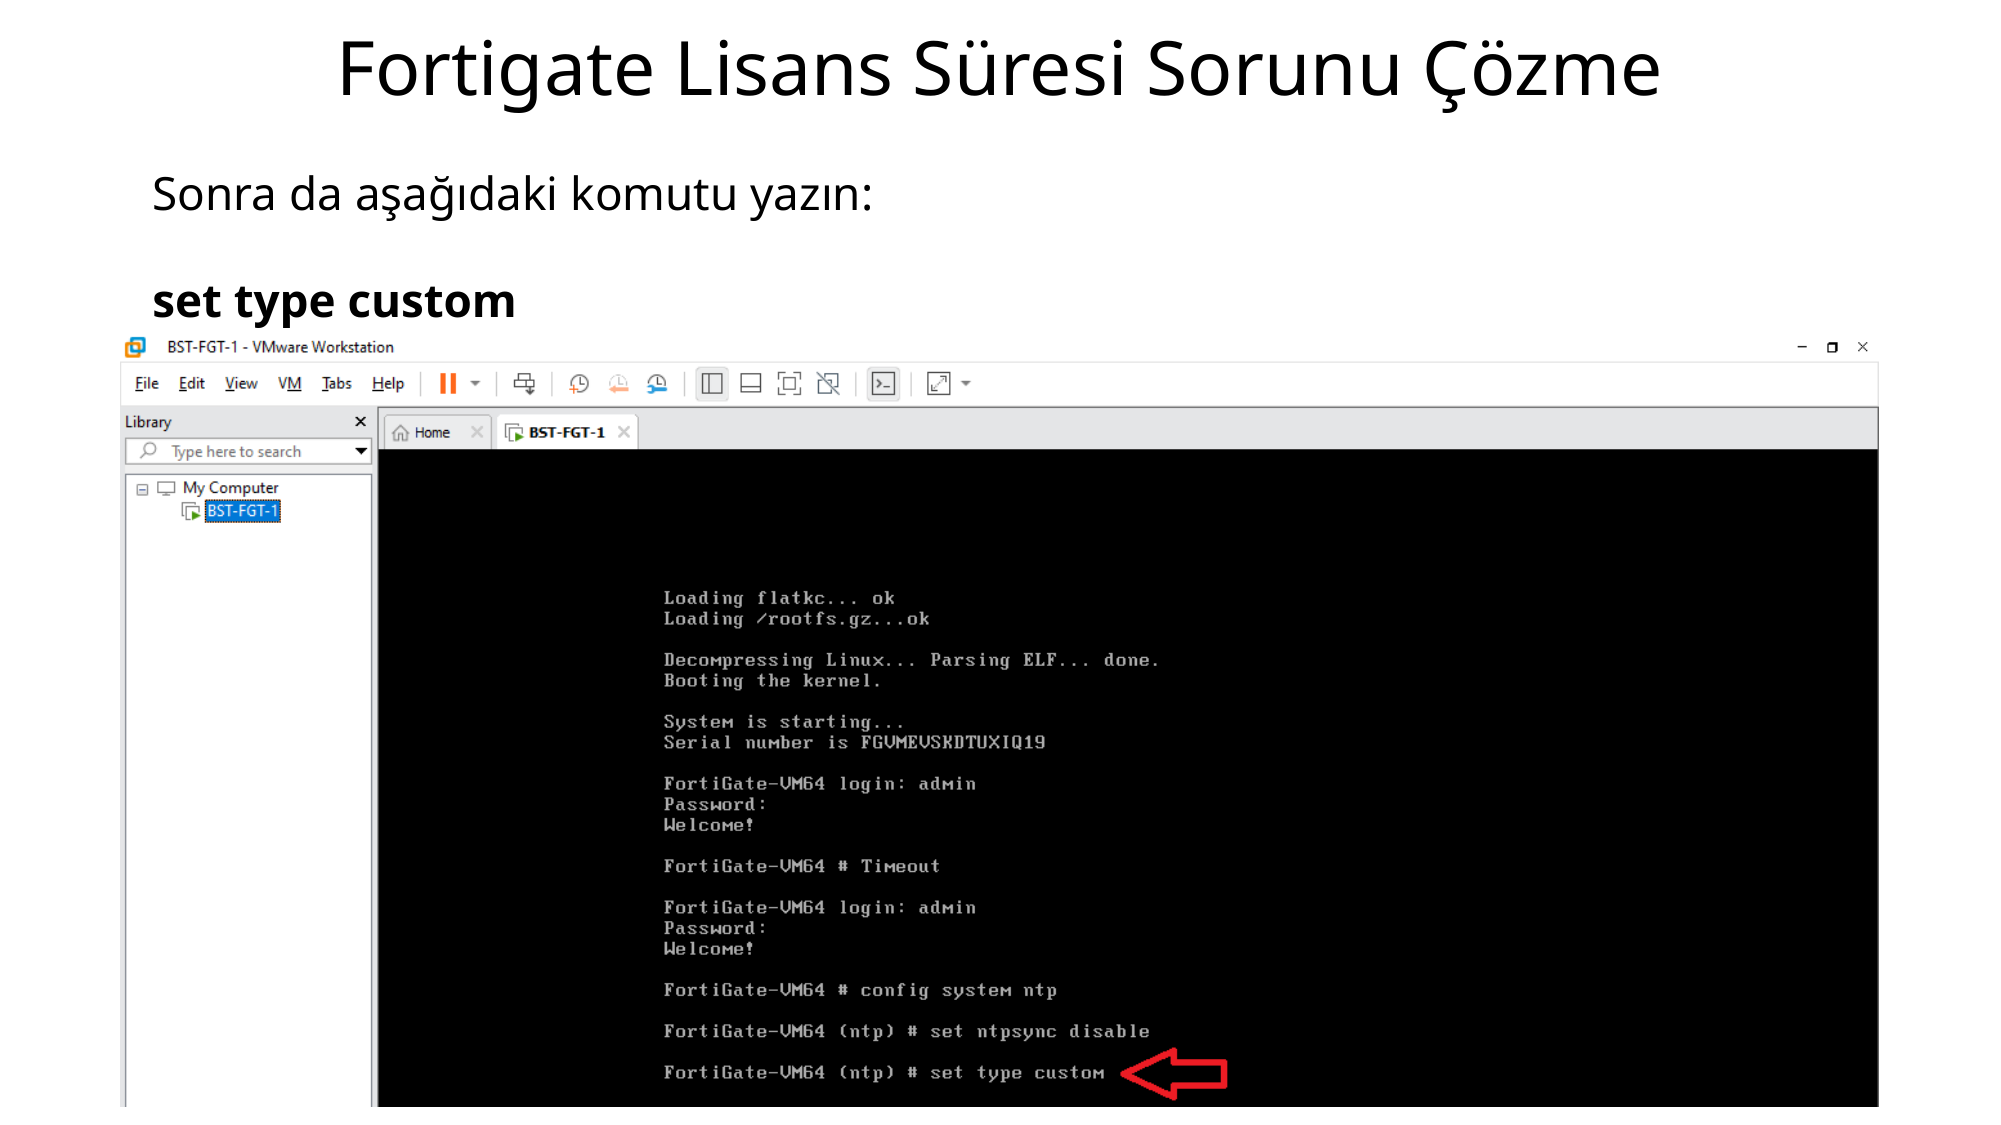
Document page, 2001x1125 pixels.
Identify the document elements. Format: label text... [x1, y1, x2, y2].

list Sonra da aşağıdaki komutu yazın: set type custom [137, 129, 1863, 332]
picture [119, 332, 1880, 1107]
title Fortigate Lisans Süresi Sorunu Çözme [137, 18, 1863, 112]
